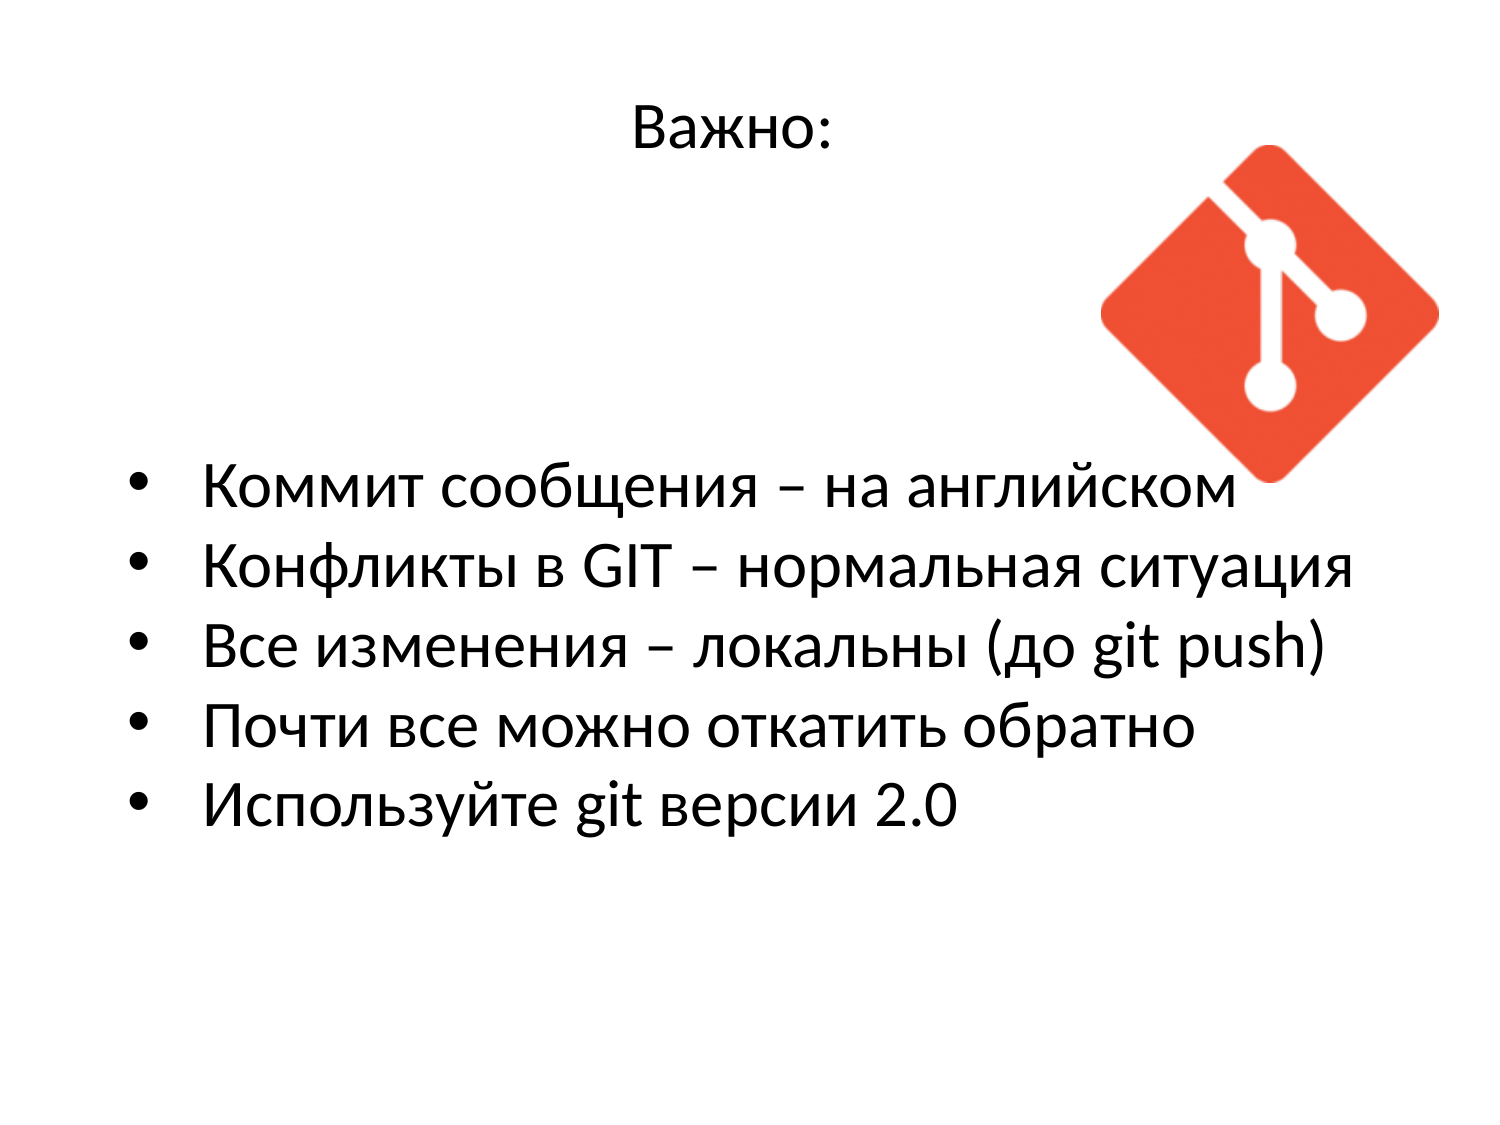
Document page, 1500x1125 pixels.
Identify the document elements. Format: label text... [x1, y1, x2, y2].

text_box [90, 212, 1096, 876]
picture [1101, 144, 1440, 483]
text_box Коммит сообщения – на английском Конфликты в GIT – нормальная ситуация Все изменения – локальны (до git push) Почти все можно откатить обратно Используйте git версии 2.0 [112, 268, 1410, 932]
text_box Важно: [207, 74, 1258, 146]
